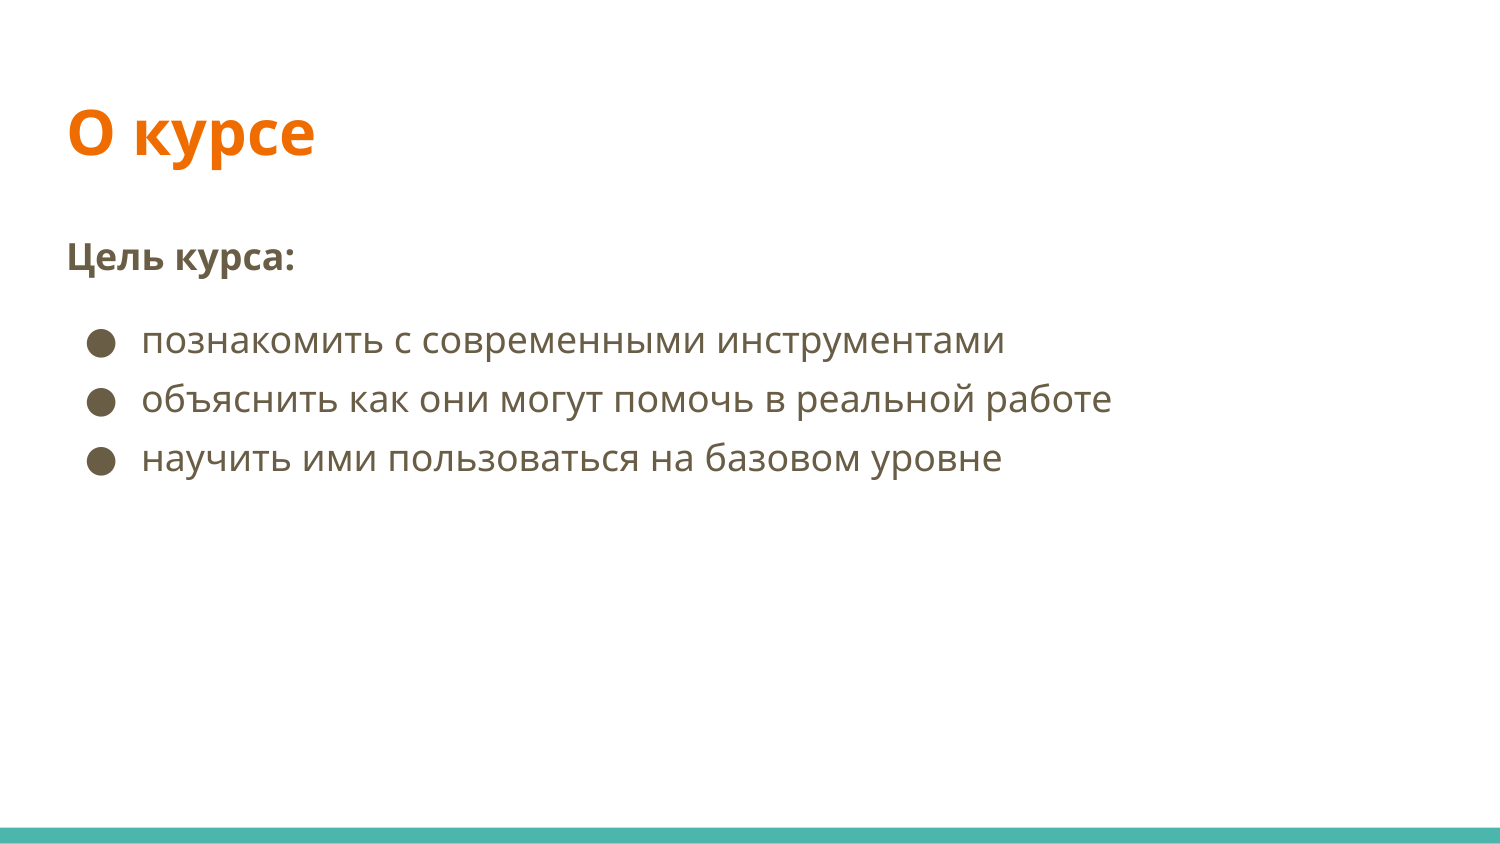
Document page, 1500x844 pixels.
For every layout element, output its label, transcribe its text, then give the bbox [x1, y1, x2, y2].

title О курсе [51, 72, 1449, 189]
list Цель курса: познакомить с современными инструментами объяснить как они могут помочь в реальной работе научить ими пользоваться на базовом уровне [51, 207, 1449, 750]
